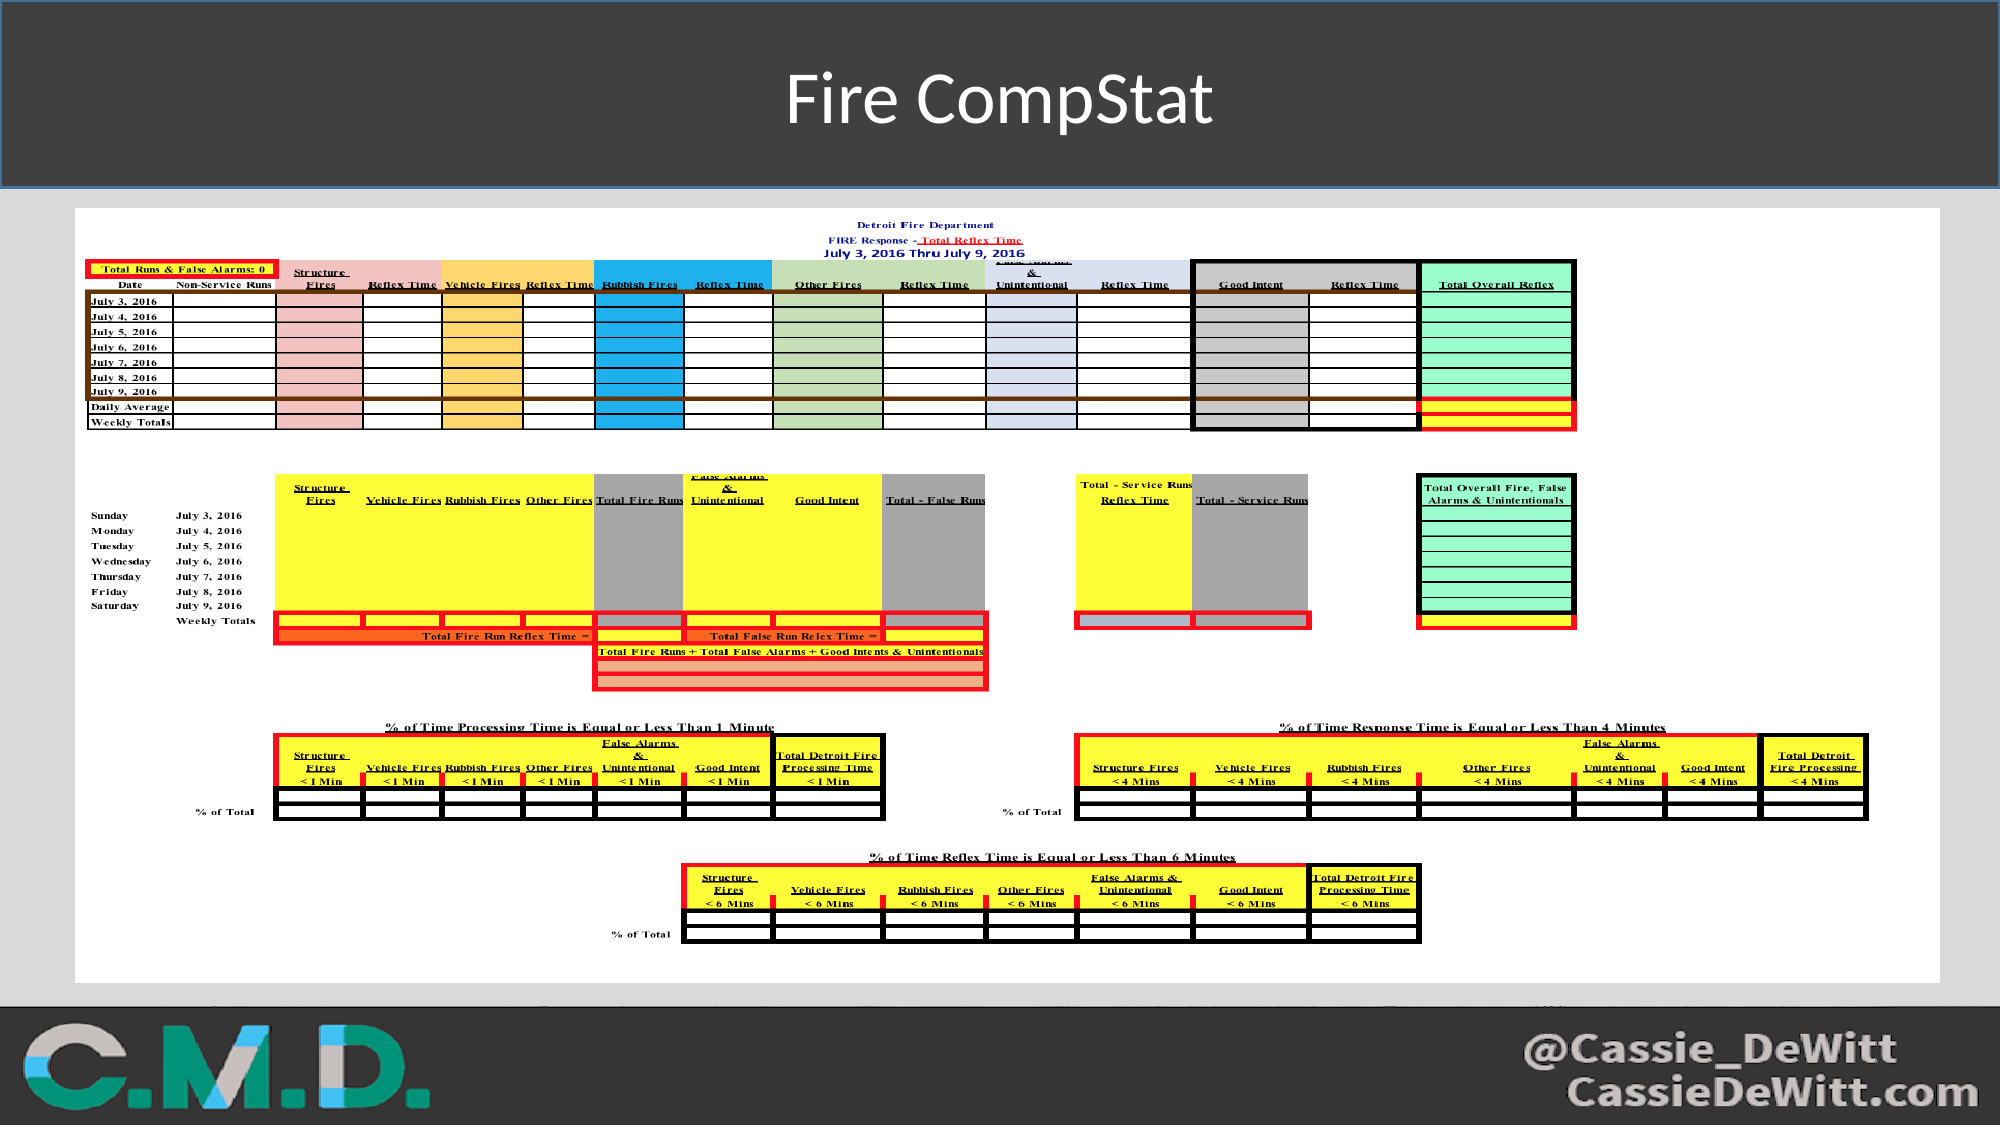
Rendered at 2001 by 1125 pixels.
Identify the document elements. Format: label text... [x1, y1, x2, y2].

picture [0, 1006, 2000, 1125]
text_box Fire CompStat [0, 0, 2000, 188]
picture [74, 208, 1940, 984]
